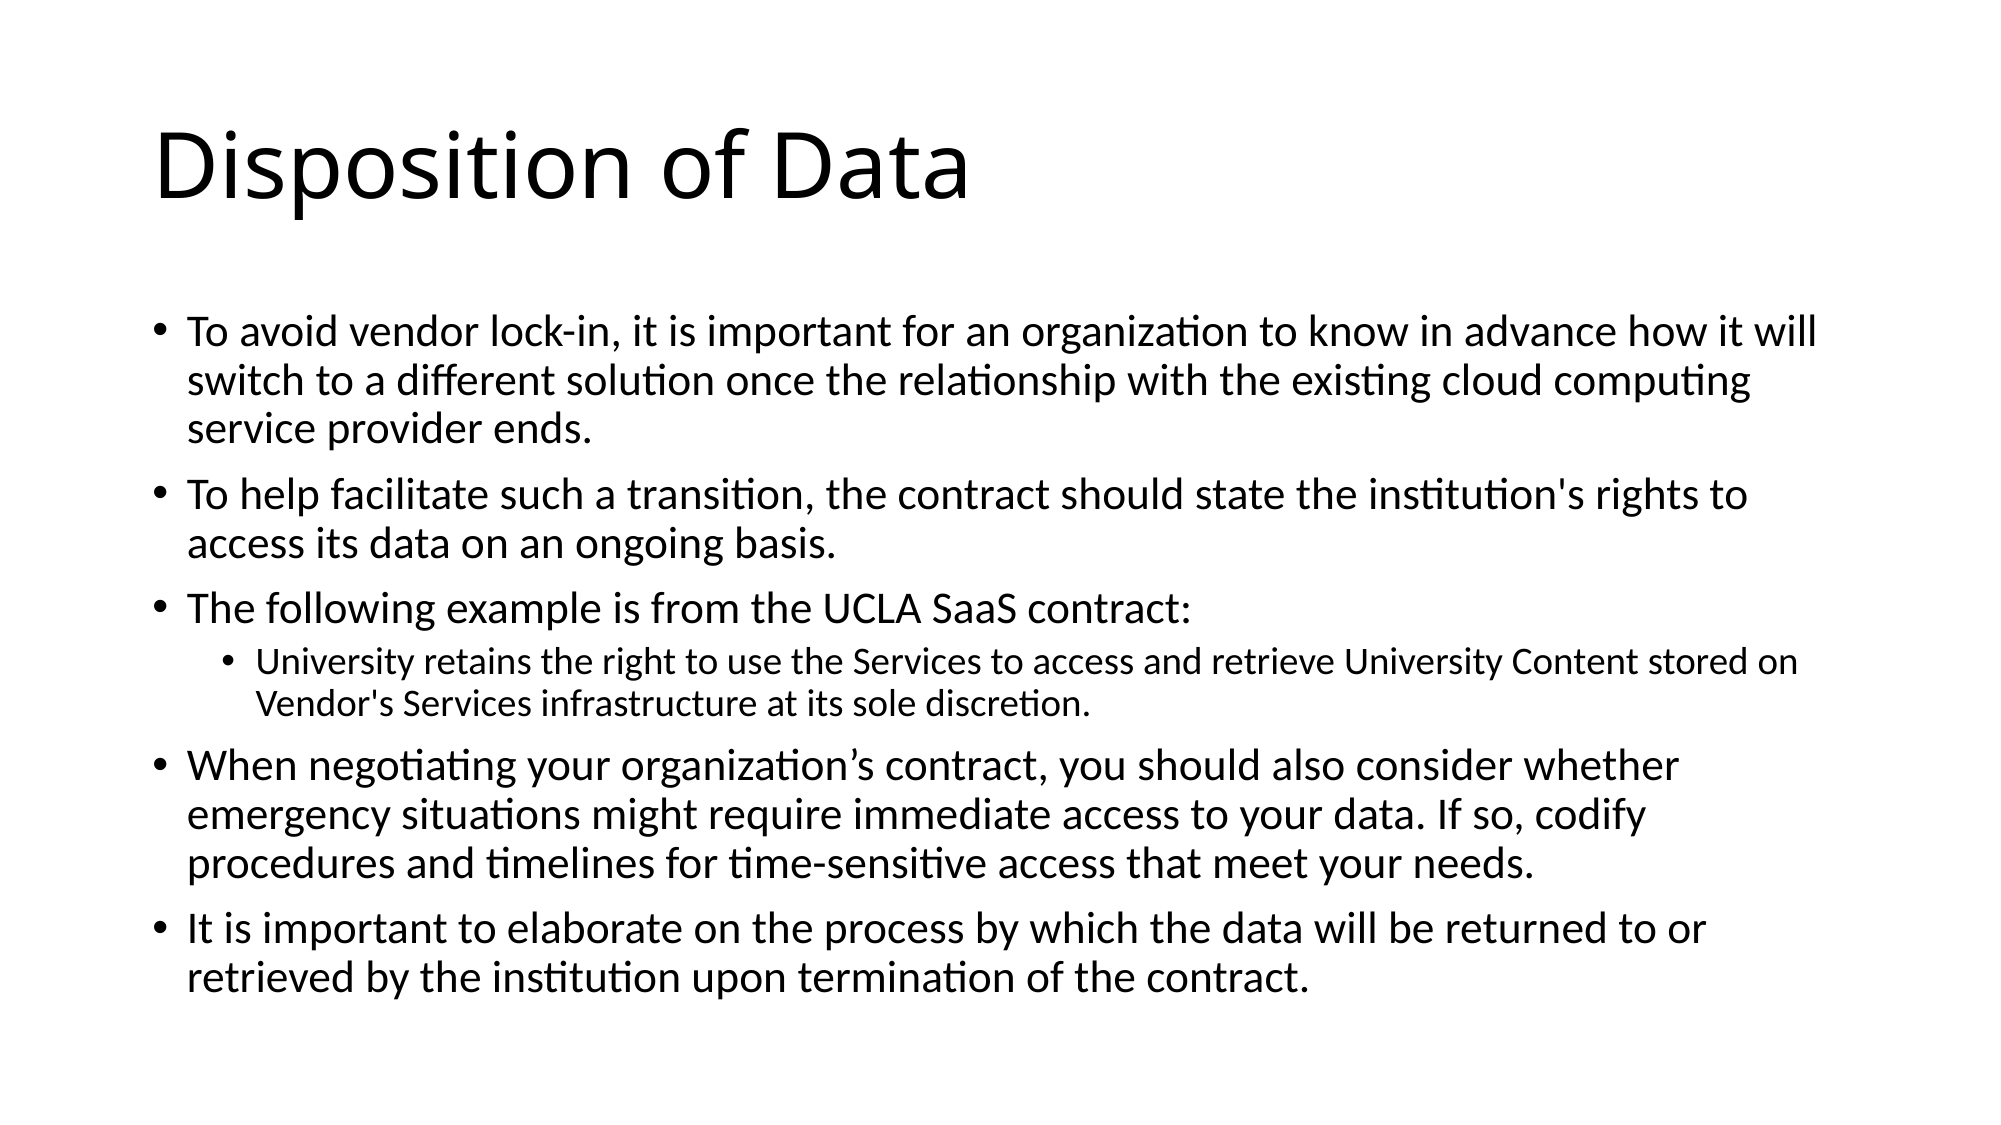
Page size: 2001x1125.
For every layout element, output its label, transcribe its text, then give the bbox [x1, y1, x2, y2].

list To avoid vendor lock-in, it is important for an organization to know in advance how it will switch to a different solution once the relationship with the existing cloud computing service provider ends. To help facilitate such a transition, the contract should state the institution's rights to access its data on an ongoing basis. The following example is from the UCLA SaaS contract: University retains the right to use the Services to access and retrieve University Content stored on Vendor's Services infrastructure at its sole discretion. When negotiating your organization’s contract, you should also consider whether emergency situations might require immediate access to your data. If so, codify procedures and timelines for time-sensitive access that meet your needs. It is important to elaborate on the process by which the data will be returned to or retrieved by the institution upon termination of the contract. [137, 299, 1863, 1014]
title Disposition of Data [137, 59, 1863, 278]
